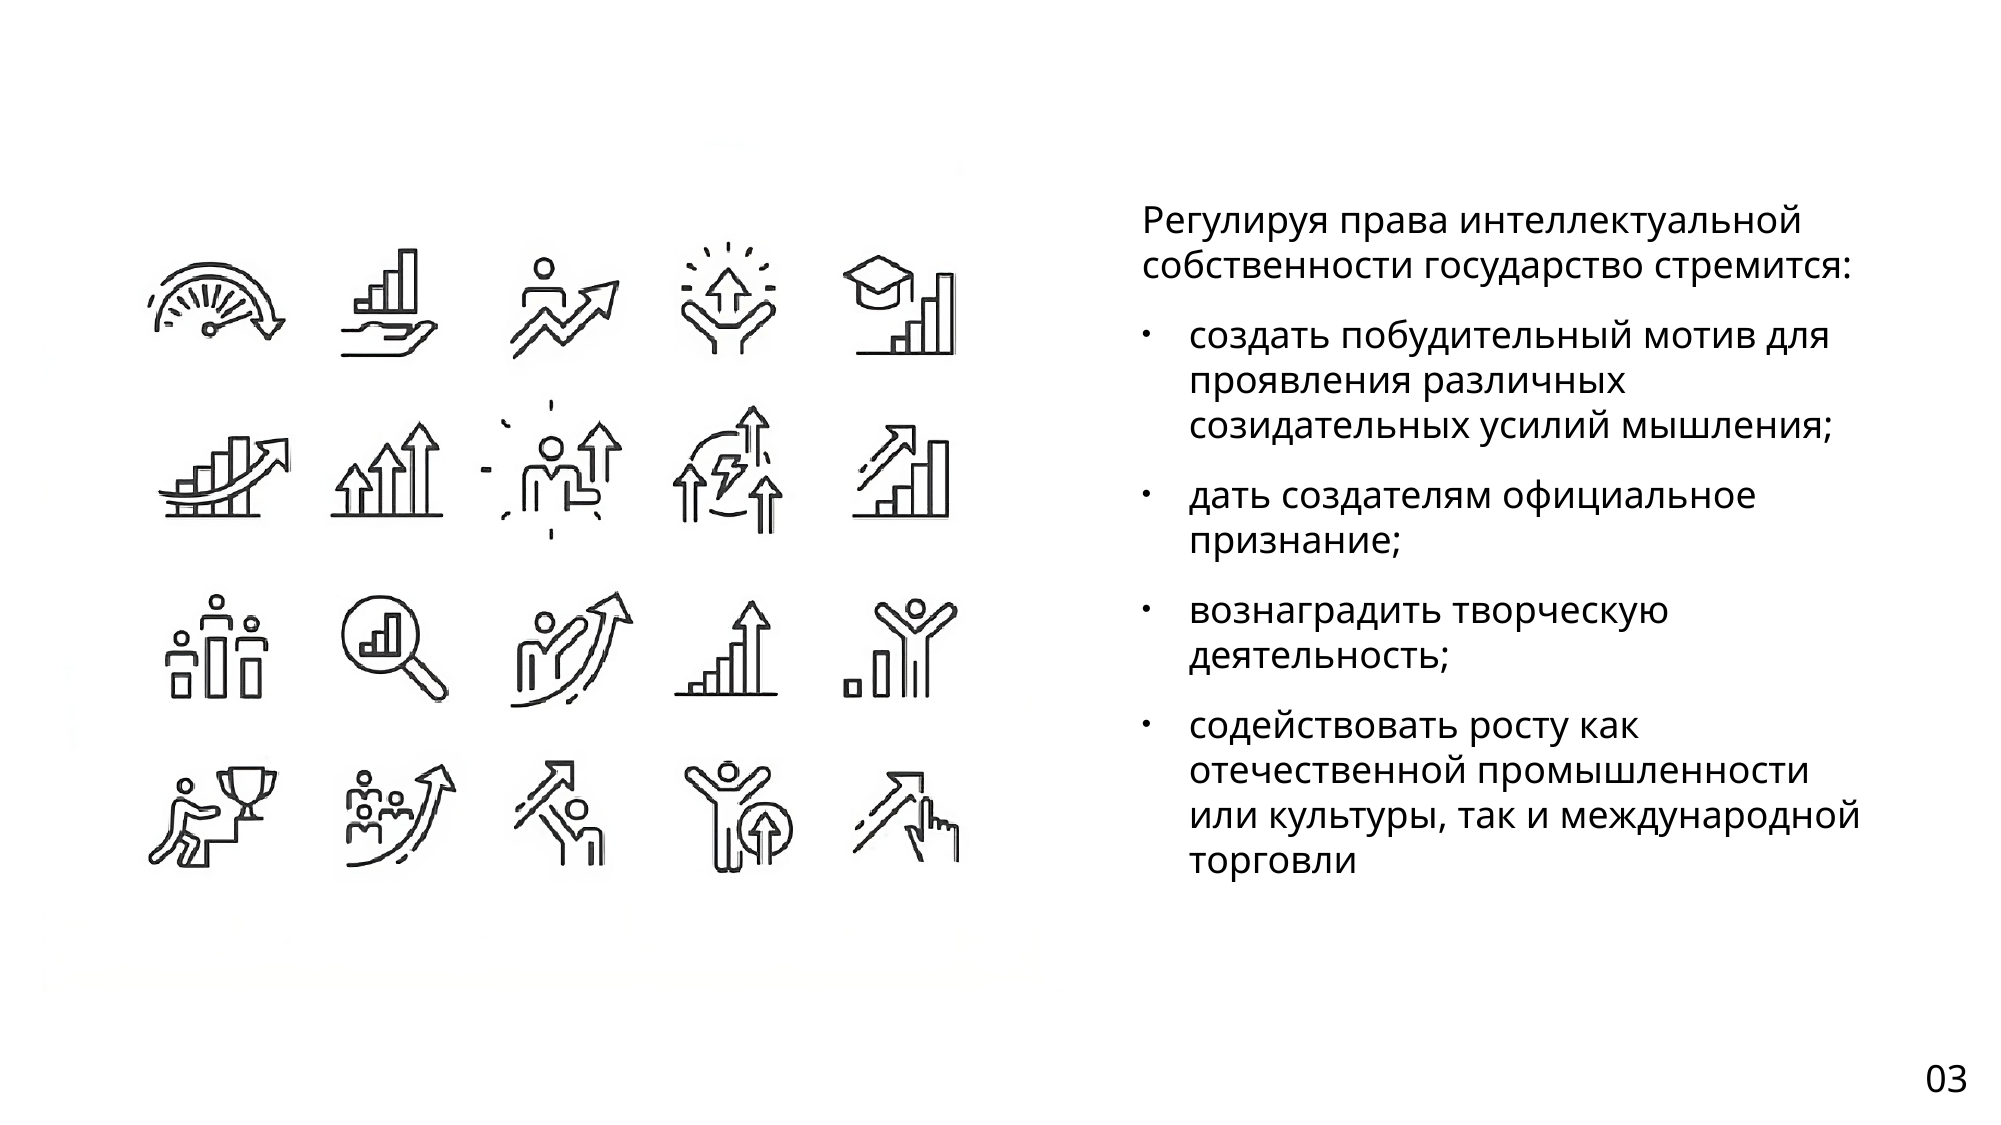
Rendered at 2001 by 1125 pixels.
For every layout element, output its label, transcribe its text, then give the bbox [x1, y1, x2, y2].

text_box 03 [1893, 1030, 2000, 1125]
picture [42, 125, 1063, 993]
text_box Регулируя права интеллектуальной собственности государство стремится: создать побудительный мотив для проявления различных созидательных усилий мышления; дать создателям официальное признание; вознаградить творческую деятельность; содействовать росту как отечественной промышленности или культуры, так и международной торговли [1127, 188, 1888, 936]
